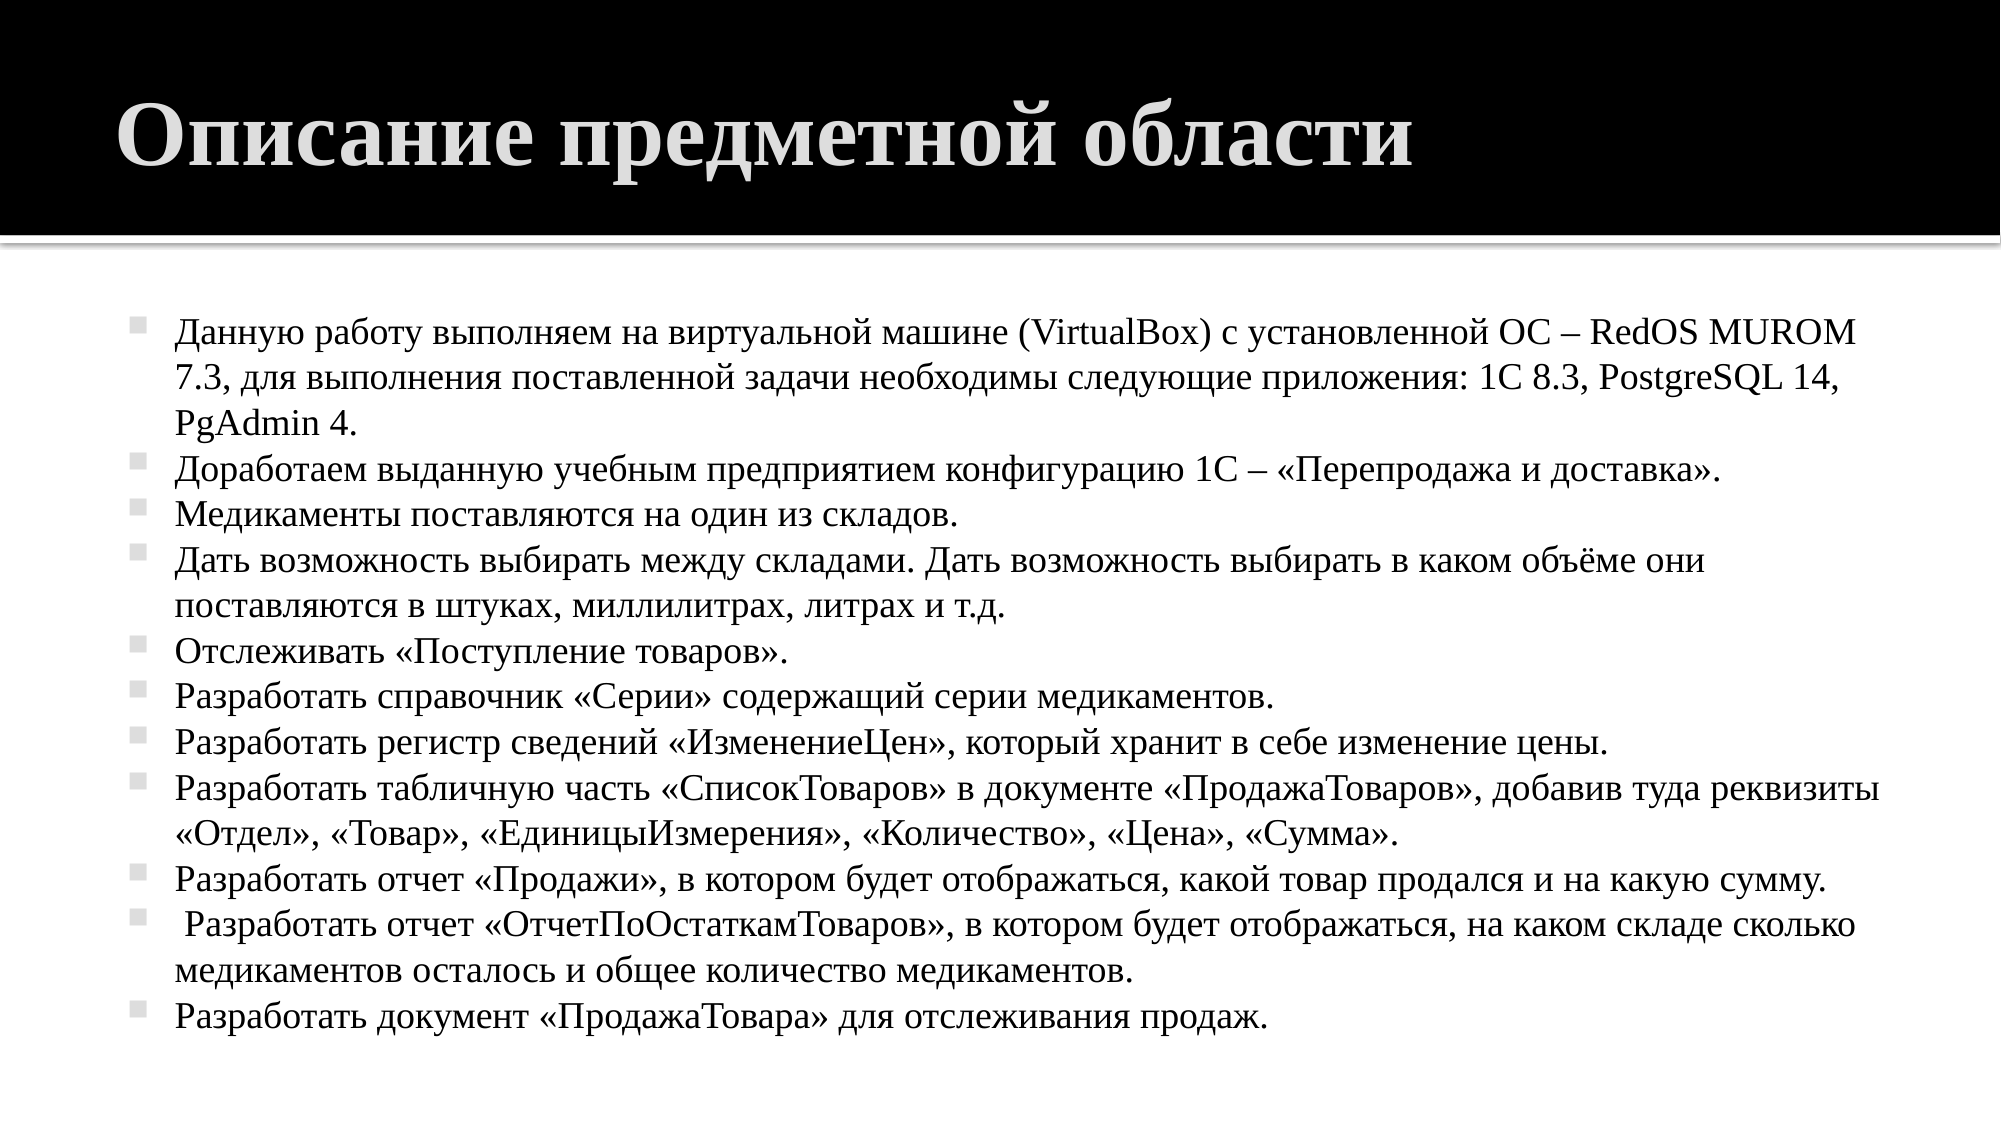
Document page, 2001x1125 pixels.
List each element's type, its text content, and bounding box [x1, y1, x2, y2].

title Описание предметной области [99, 25, 1900, 231]
list Данную работу выполняем на виртуальной машине (VirtualBox) с установленной ОС – RedOS MUROM 7.3, для выполнения поставленной задачи необходимы следующие приложения: 1С 8.3, PostgreSQL 14, PgAdmin 4. Доработаем выданную учебным предприятием конфигурацию 1C – «Перепродажа и доставка». Медикаменты поставляются на один из складов. Дать возможность выбирать между складами. Дать возможность выбирать в каком объёме они поставляются в штуках, миллилитрах, литрах и т.д. Отслеживать «Поступление товаров». Разработать справочник «Серии» содержащий серии медикаментов. Разработать регистр сведений «ИзменениеЦен», который хранит в себе изменение цены. Разработать табличную часть «СписокТоваров» в документе «ПродажаТоваров», добавив туда реквизиты «Отдел», «Товар», «ЕдиницыИзмерения», «Количество», «Цена», «Сумма». Разработать отчет «Продажи», в котором будет отображаться, какой товар продался и на какую сумму. Разработать отчет «ОтчетПоОстаткамТоваров», в котором будет отображаться, на каком складе сколько медикаментов осталось и общее количество медикаментов. Разработать документ «ПродажаТовара» для отслеживания продаж. [99, 291, 1900, 1050]
